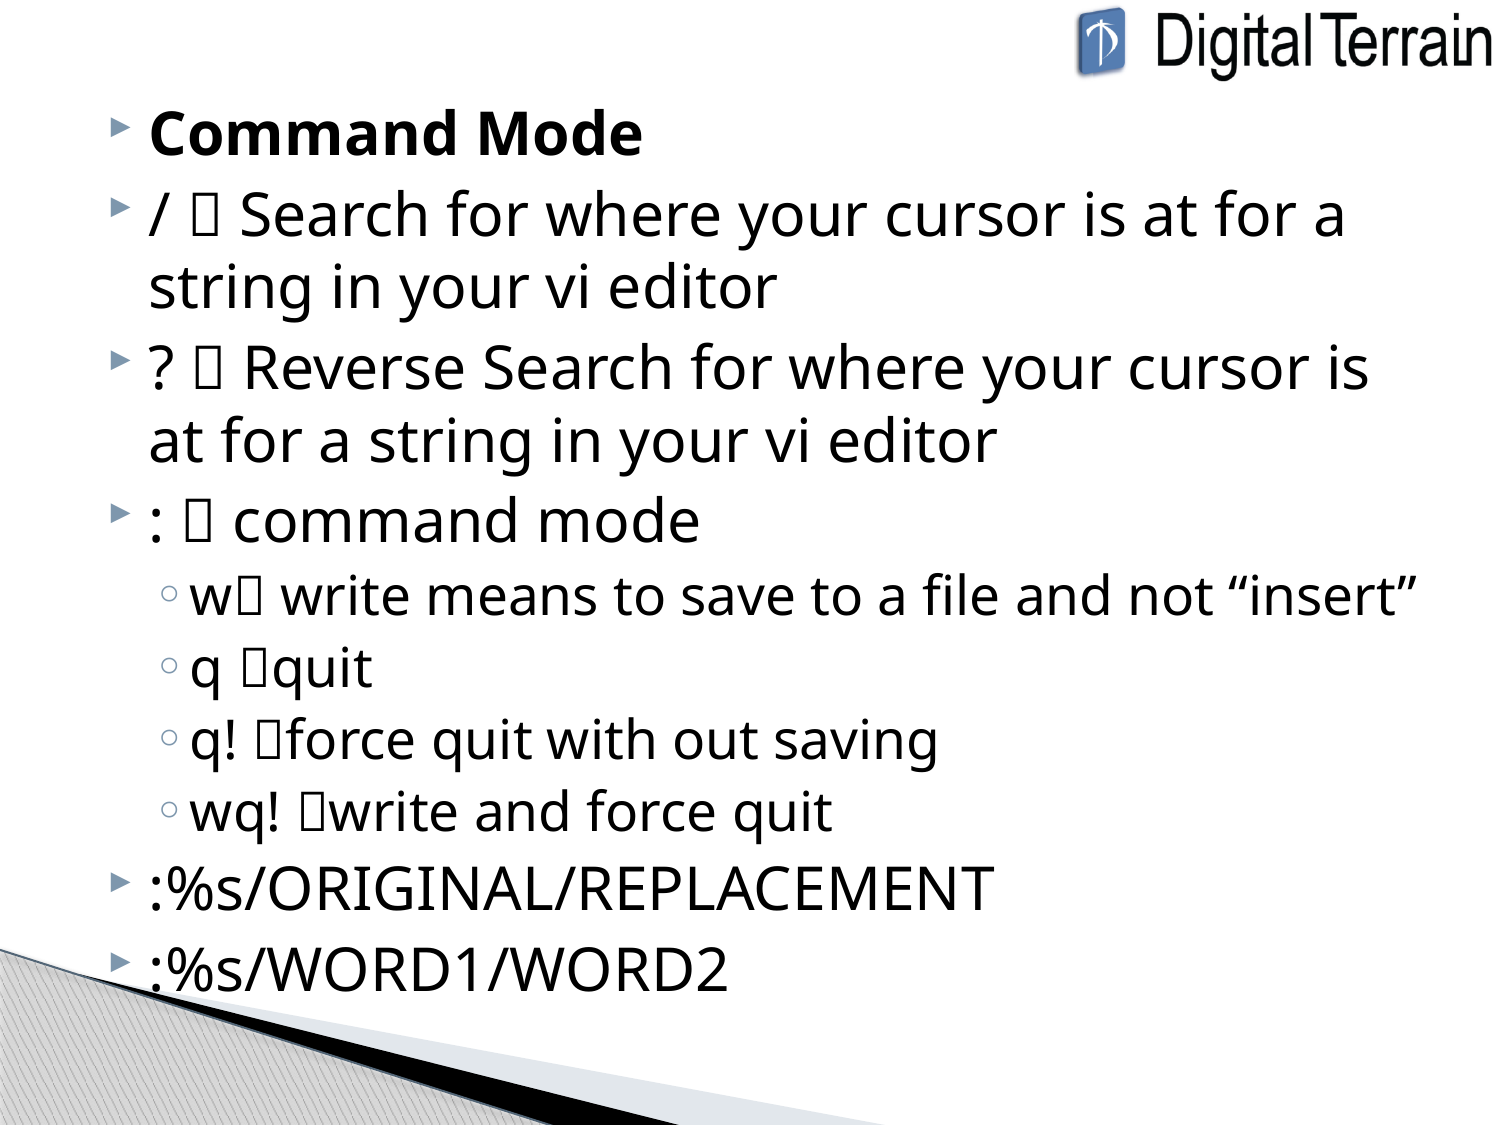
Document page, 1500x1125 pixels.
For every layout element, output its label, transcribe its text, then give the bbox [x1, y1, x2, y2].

list Command Mode /  Search for where your cursor is at for a string in your vi editor ?  Reverse Search for where your cursor is at for a string in your vi editor :  command mode w write means to save to a file and not “insert” q quit q! force quit with out saving wq! write and force quit :%s/ORIGINAL/REPLACEMENT :%s/WORD1/WORD2 [75, 87, 1438, 1050]
picture [1074, 0, 1500, 88]
